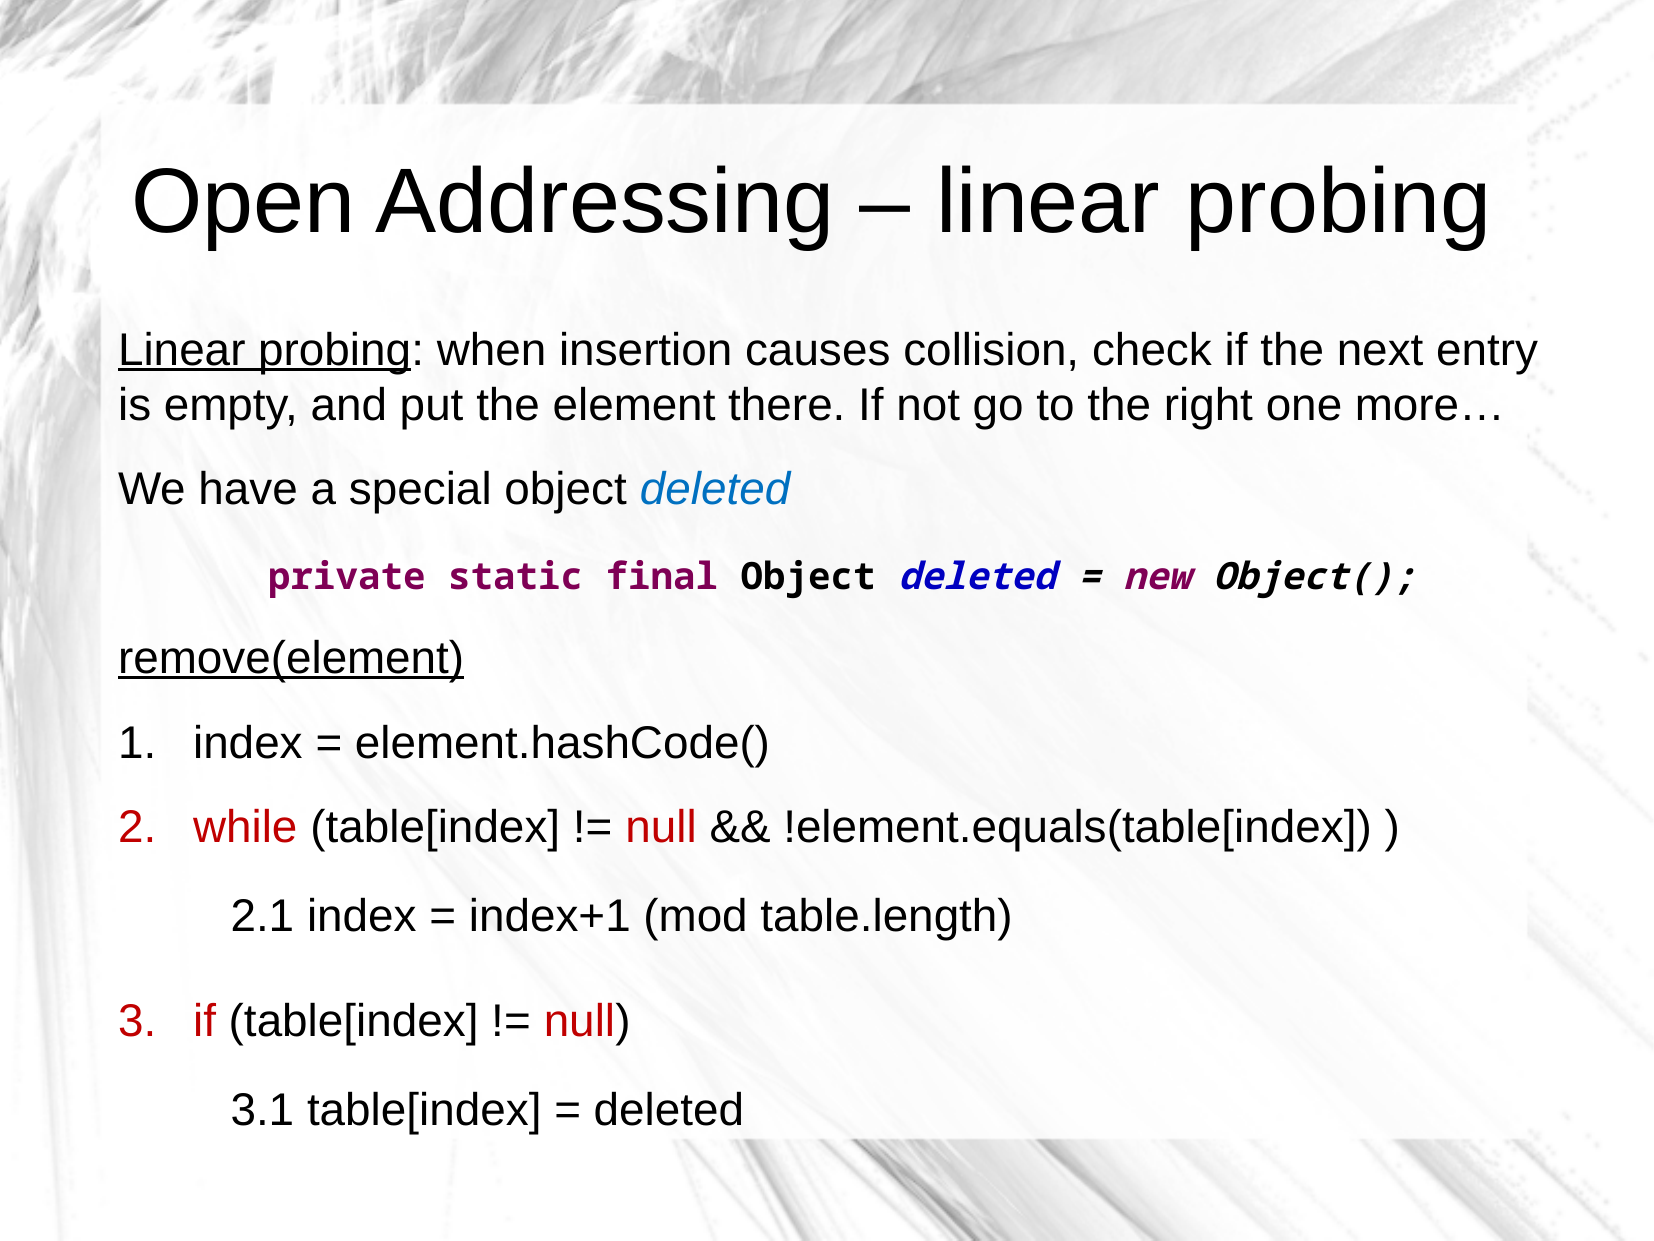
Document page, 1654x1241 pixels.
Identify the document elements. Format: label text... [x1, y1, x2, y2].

title Open Addressing – linear probing [118, 112, 1506, 281]
list Linear probing: when insertion causes collision, check if the next entry is empty, and put the element there. If not go to the right one more… We have a special object deleted private static final Object deleted = new Object(); remove(element) index = element.hashCode() while (table[index] != null && !element.equals(table[index]) ) 2.1 index = index+1 (mod table.length) if (table[index] != null) 3.1 table[index] = deleted [118, 319, 1571, 1102]
picture [0, 0, 1654, 1241]
